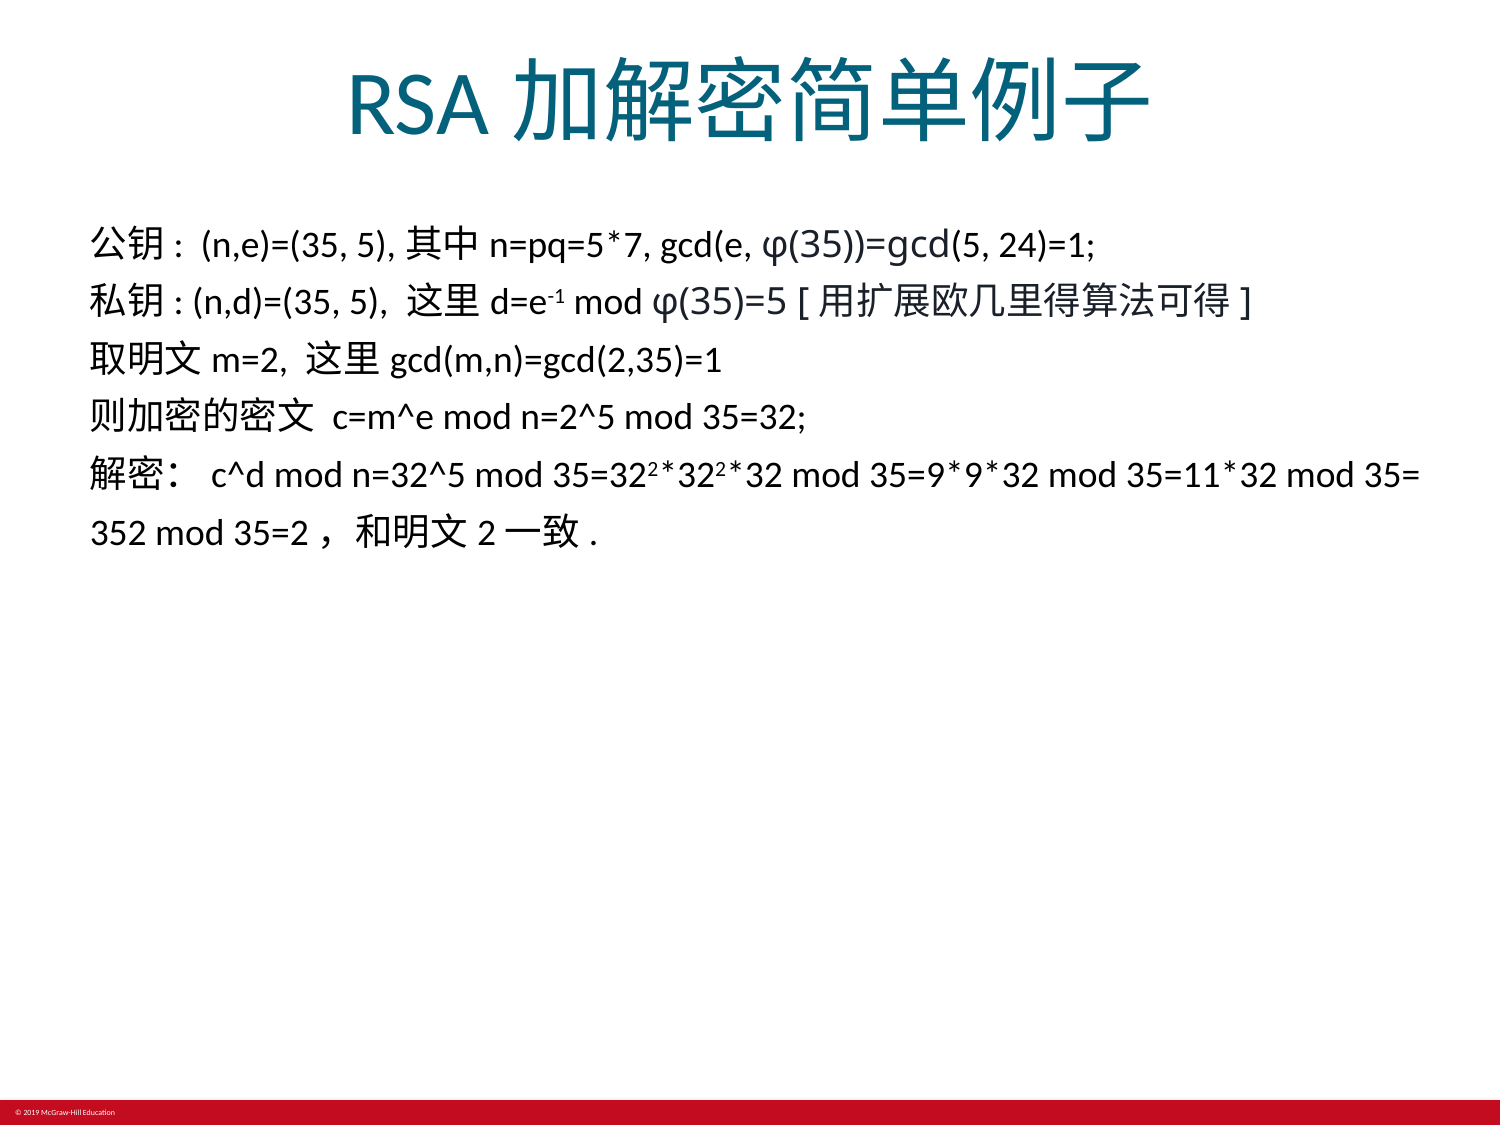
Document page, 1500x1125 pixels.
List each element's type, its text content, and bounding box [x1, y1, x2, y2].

list 公钥: (n,e)=(35, 5),其中n=pq=5*7, gcd(e, φ(35))=gcd(5, 24)=1; 私钥: (n,d)=(35, 5), 这里d=e-1 mod φ(35)=5 [用扩展欧几里得算法可得] 取明文m=2, 这里gcd(m,n)=gcd(2,35)=1 则加密的密文 c=m^e mod n=2^5 mod 35=32; 解密：c^d mod n=32^5 mod 35=322*322*32 mod 35=9*9*32 mod 35=11*32 mod 35= 352 mod 35=2，和明文2一致. [75, 212, 1451, 1075]
title RSA加解密简单例子 [0, 0, 1500, 195]
